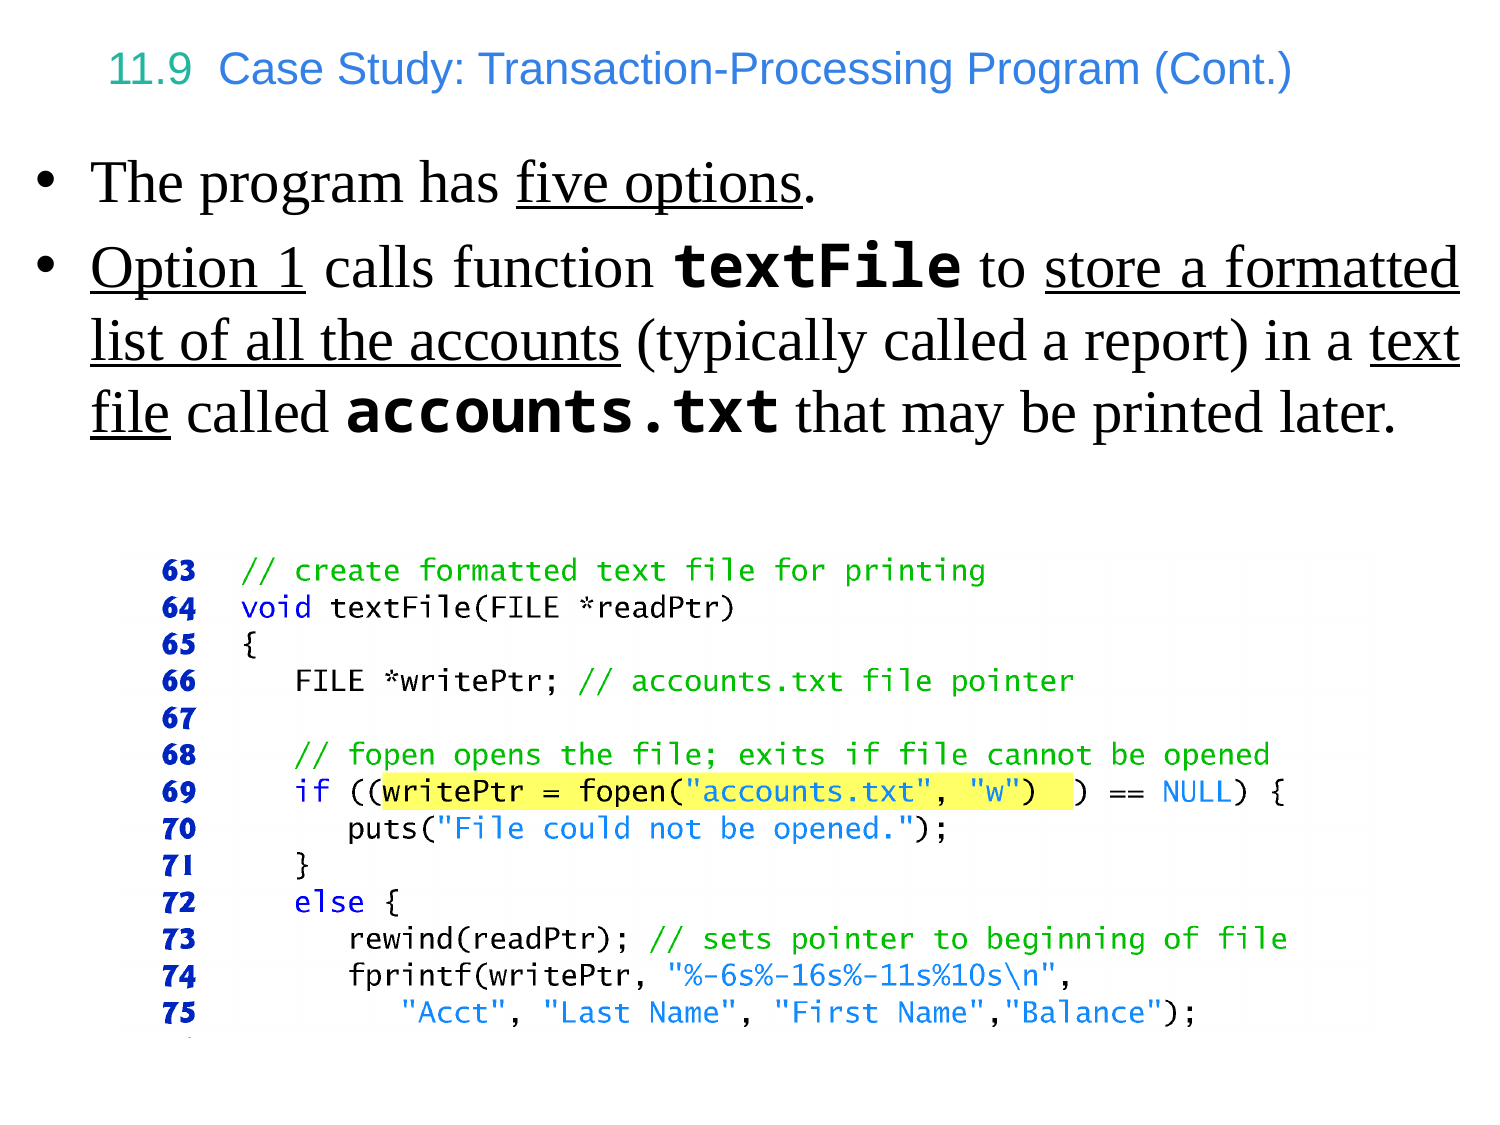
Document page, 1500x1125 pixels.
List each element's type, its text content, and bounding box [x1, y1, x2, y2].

picture [119, 549, 1377, 1038]
title 11.9 Case Study: Transaction-Processing Program (Cont.) [24, 14, 1375, 120]
list The program has five options. Option 1 calls function textFile to store a formatted list of all the accounts (typically called a report) in a text file called accounts.txt that may be printed later. [20, 134, 1475, 525]
